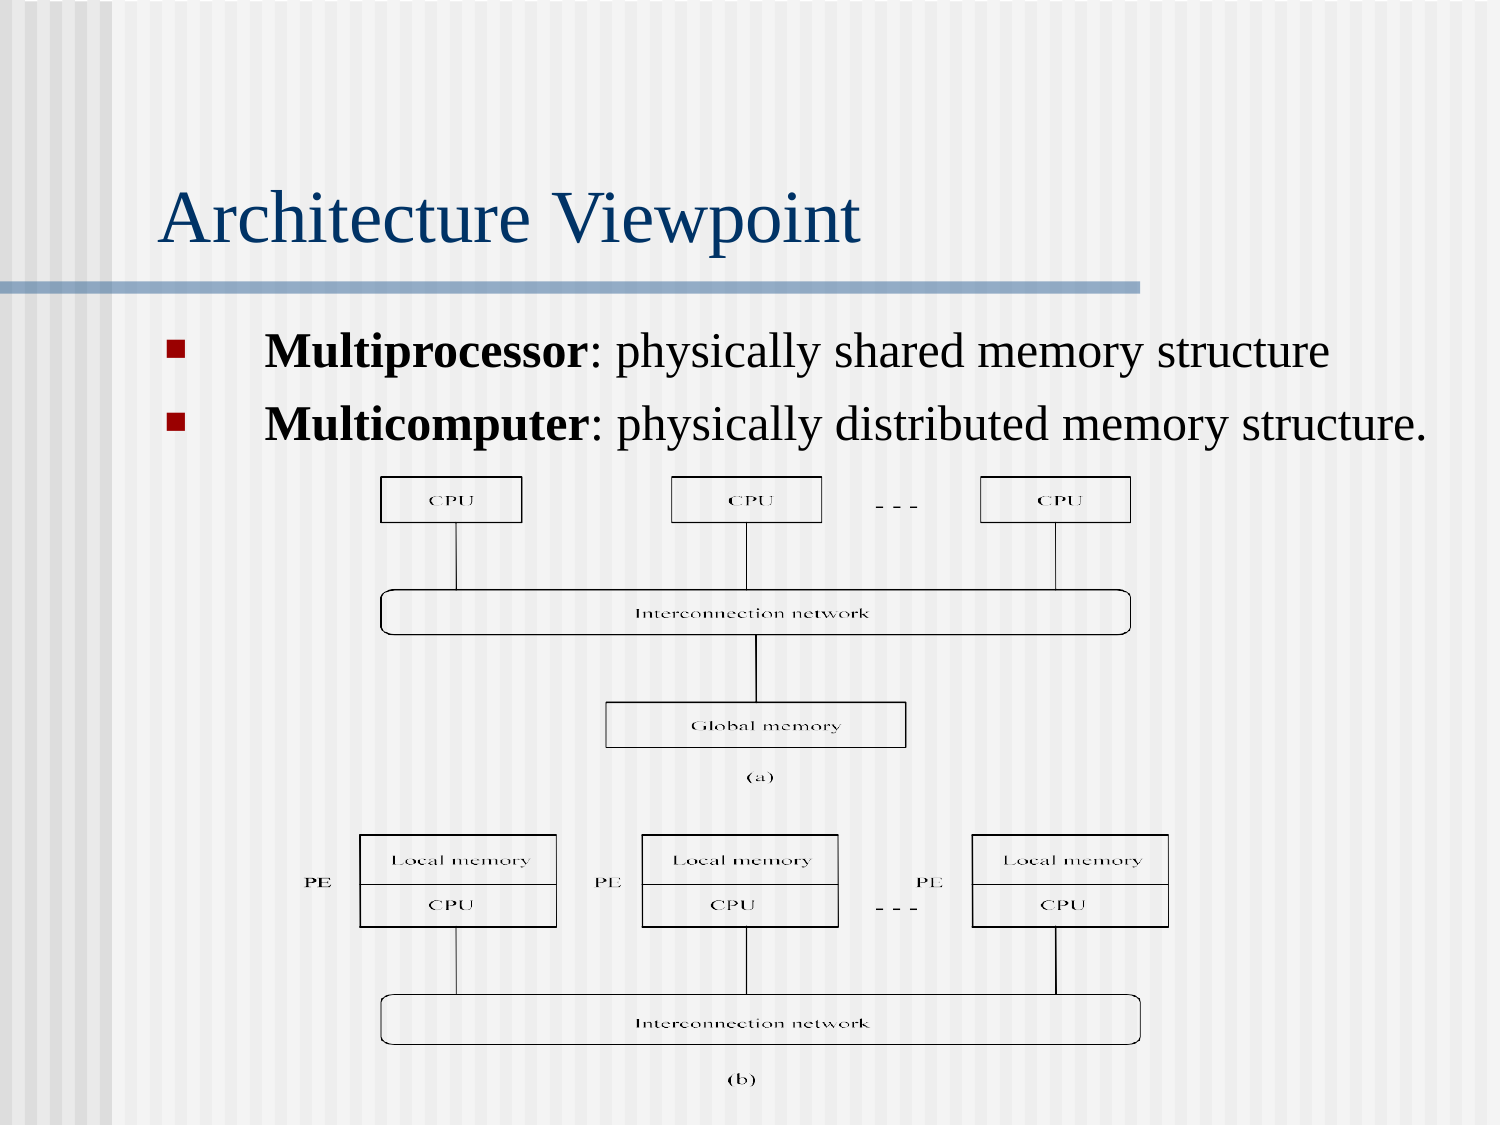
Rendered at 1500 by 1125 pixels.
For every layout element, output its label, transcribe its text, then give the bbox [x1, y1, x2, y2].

title Architecture Viewpoint [13, 100, 1486, 355]
picture [380, 476, 1131, 749]
picture [359, 834, 1169, 1046]
text_box Multiprocessor: physically shared memory structure Multicomputer: physically distributed memory structure. [162, 302, 1428, 451]
text_box [303, 877, 332, 888]
picture [747, 770, 773, 784]
picture [728, 1073, 755, 1087]
